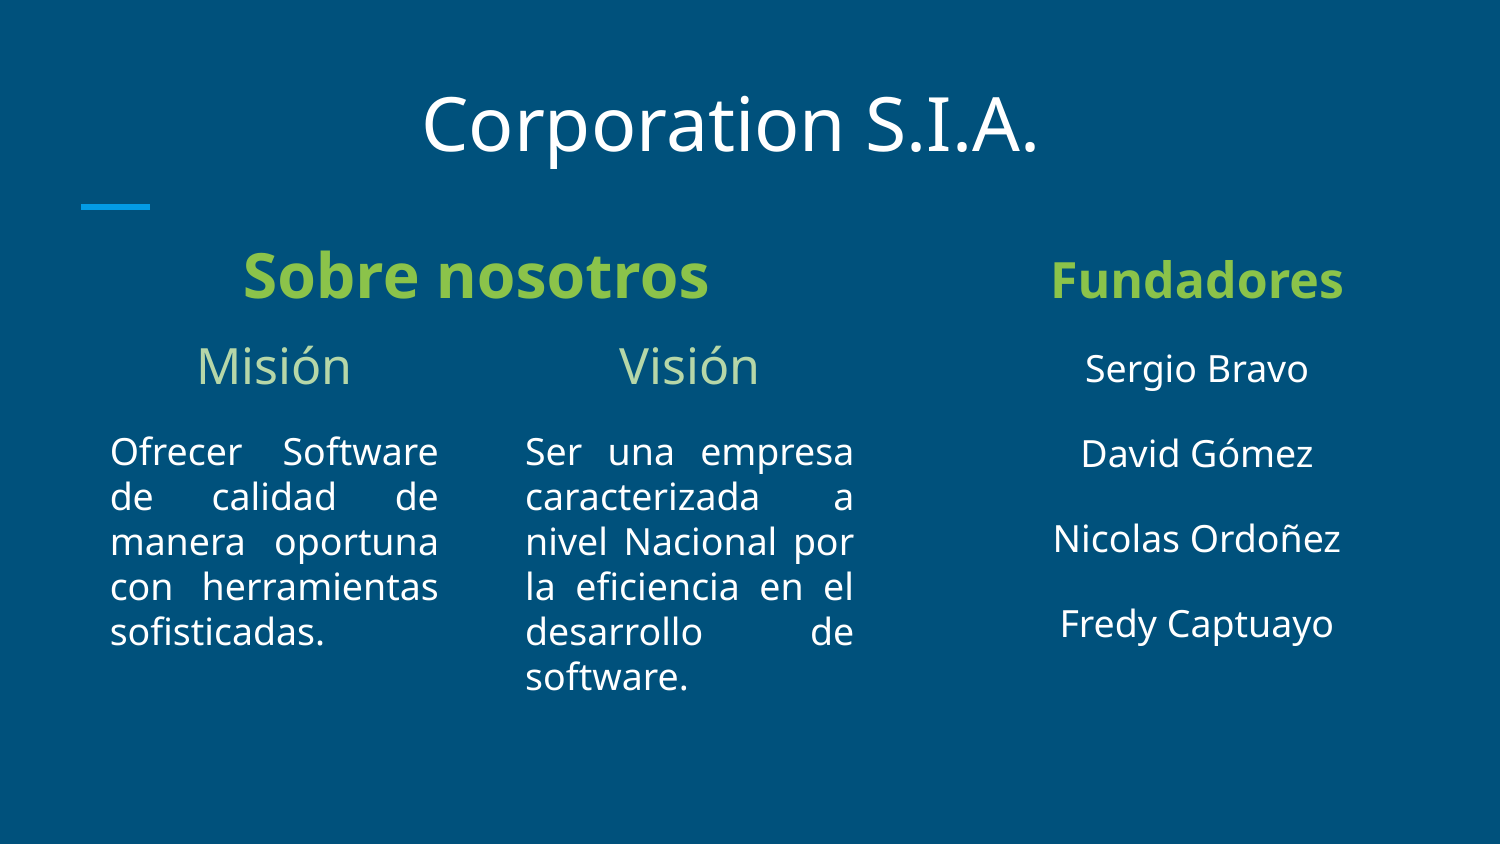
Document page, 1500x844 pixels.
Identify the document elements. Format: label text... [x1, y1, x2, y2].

text_box Sobre nosotros [227, 201, 746, 347]
text_box Visión Ser una empresa caracterizada a nivel Nacional por la eficiencia en el desarrollo de software. [510, 319, 870, 690]
text_box Misión Ofrecer Software de calidad de manera oportuna con herramientas sofisticadas. [94, 319, 455, 690]
title Corporation S.I.A. [406, 68, 1094, 182]
list Fundadores Sergio Bravo David Gómez Nicolas Ordoñez Fredy Captuayo [957, 233, 1437, 752]
